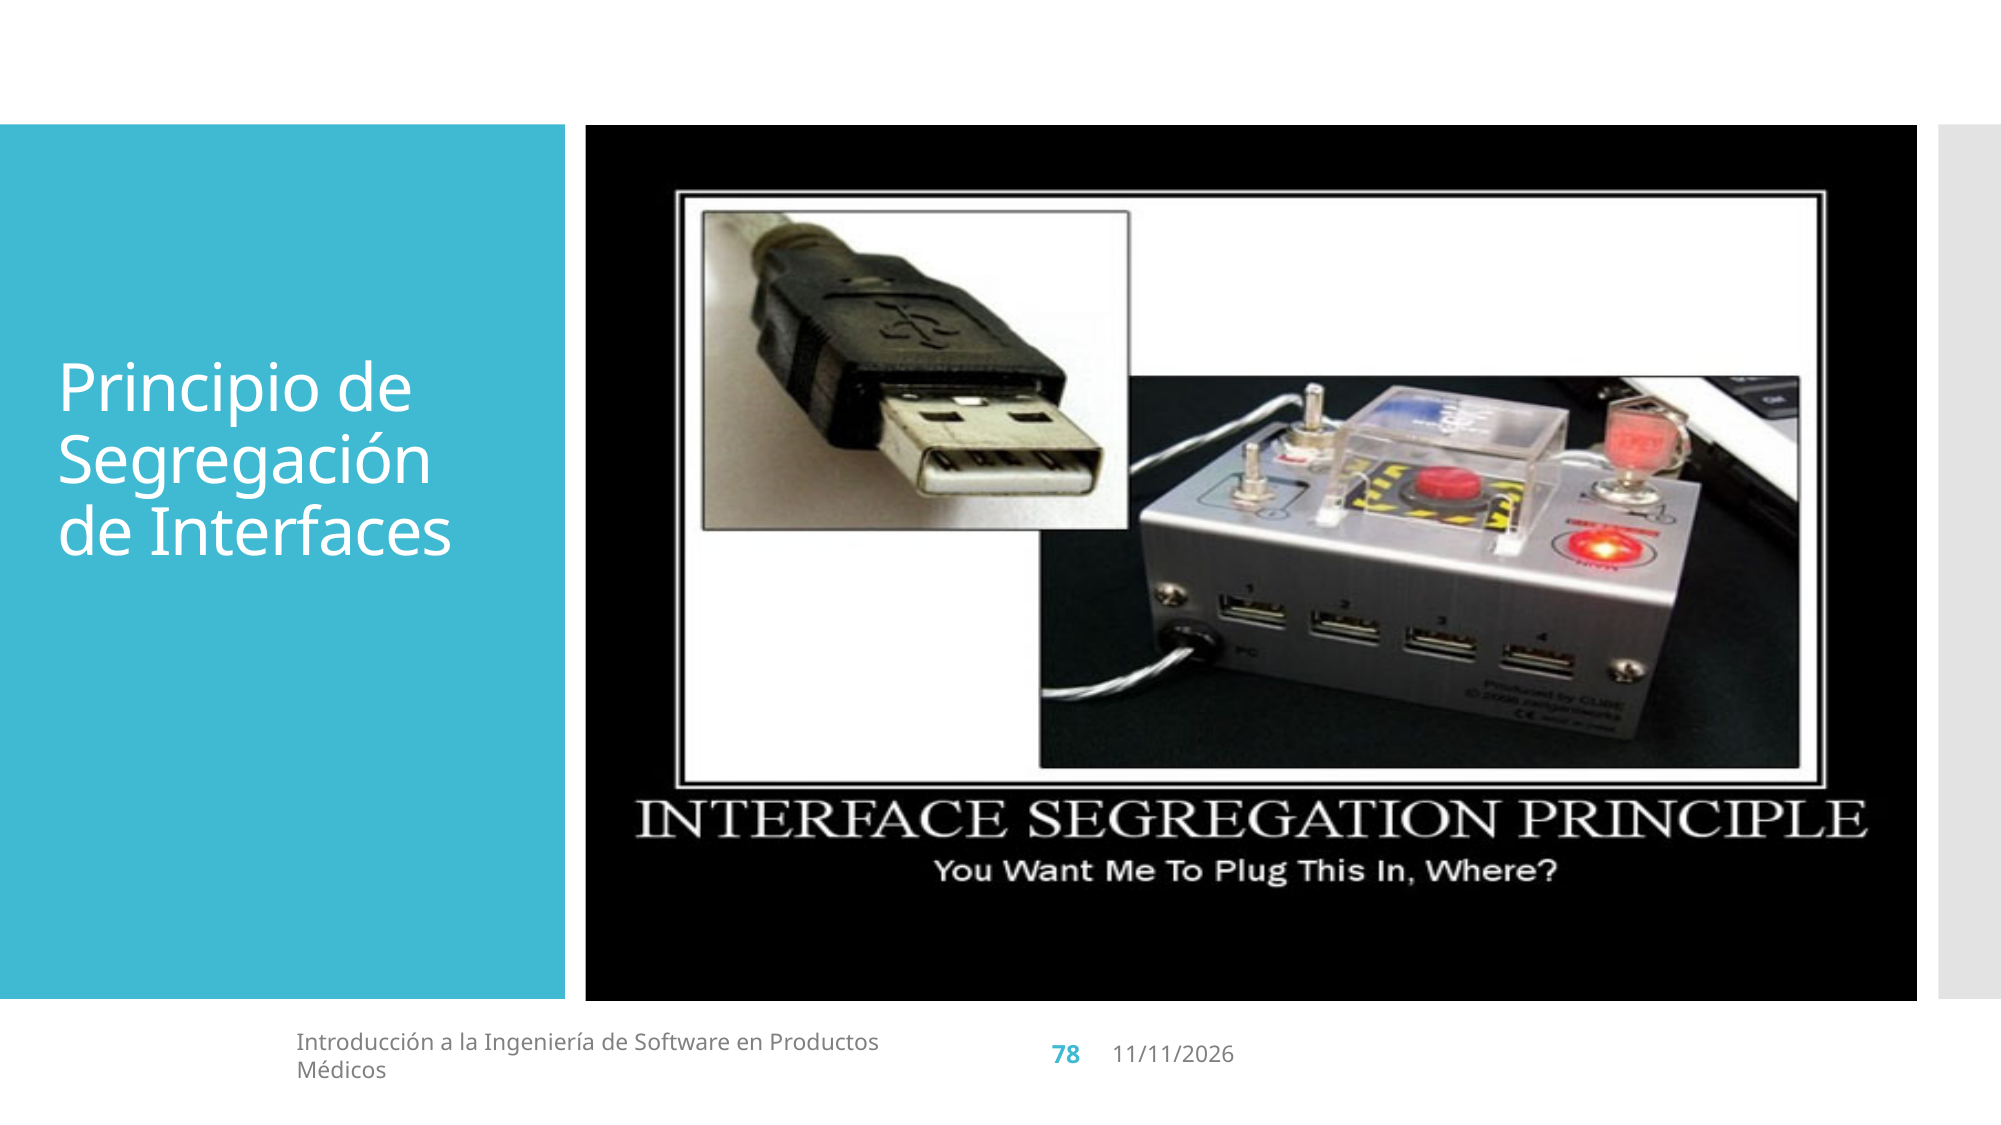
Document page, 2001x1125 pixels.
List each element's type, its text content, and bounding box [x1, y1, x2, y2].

slide_number 78 [904, 1025, 1096, 1086]
picture [585, 125, 1918, 1001]
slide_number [1097, 1025, 1719, 1086]
footer Introducción a la Ingeniería de Software en Productos Médicos [281, 1025, 903, 1086]
title Principio de Segregación de Interfaces [41, 187, 507, 578]
